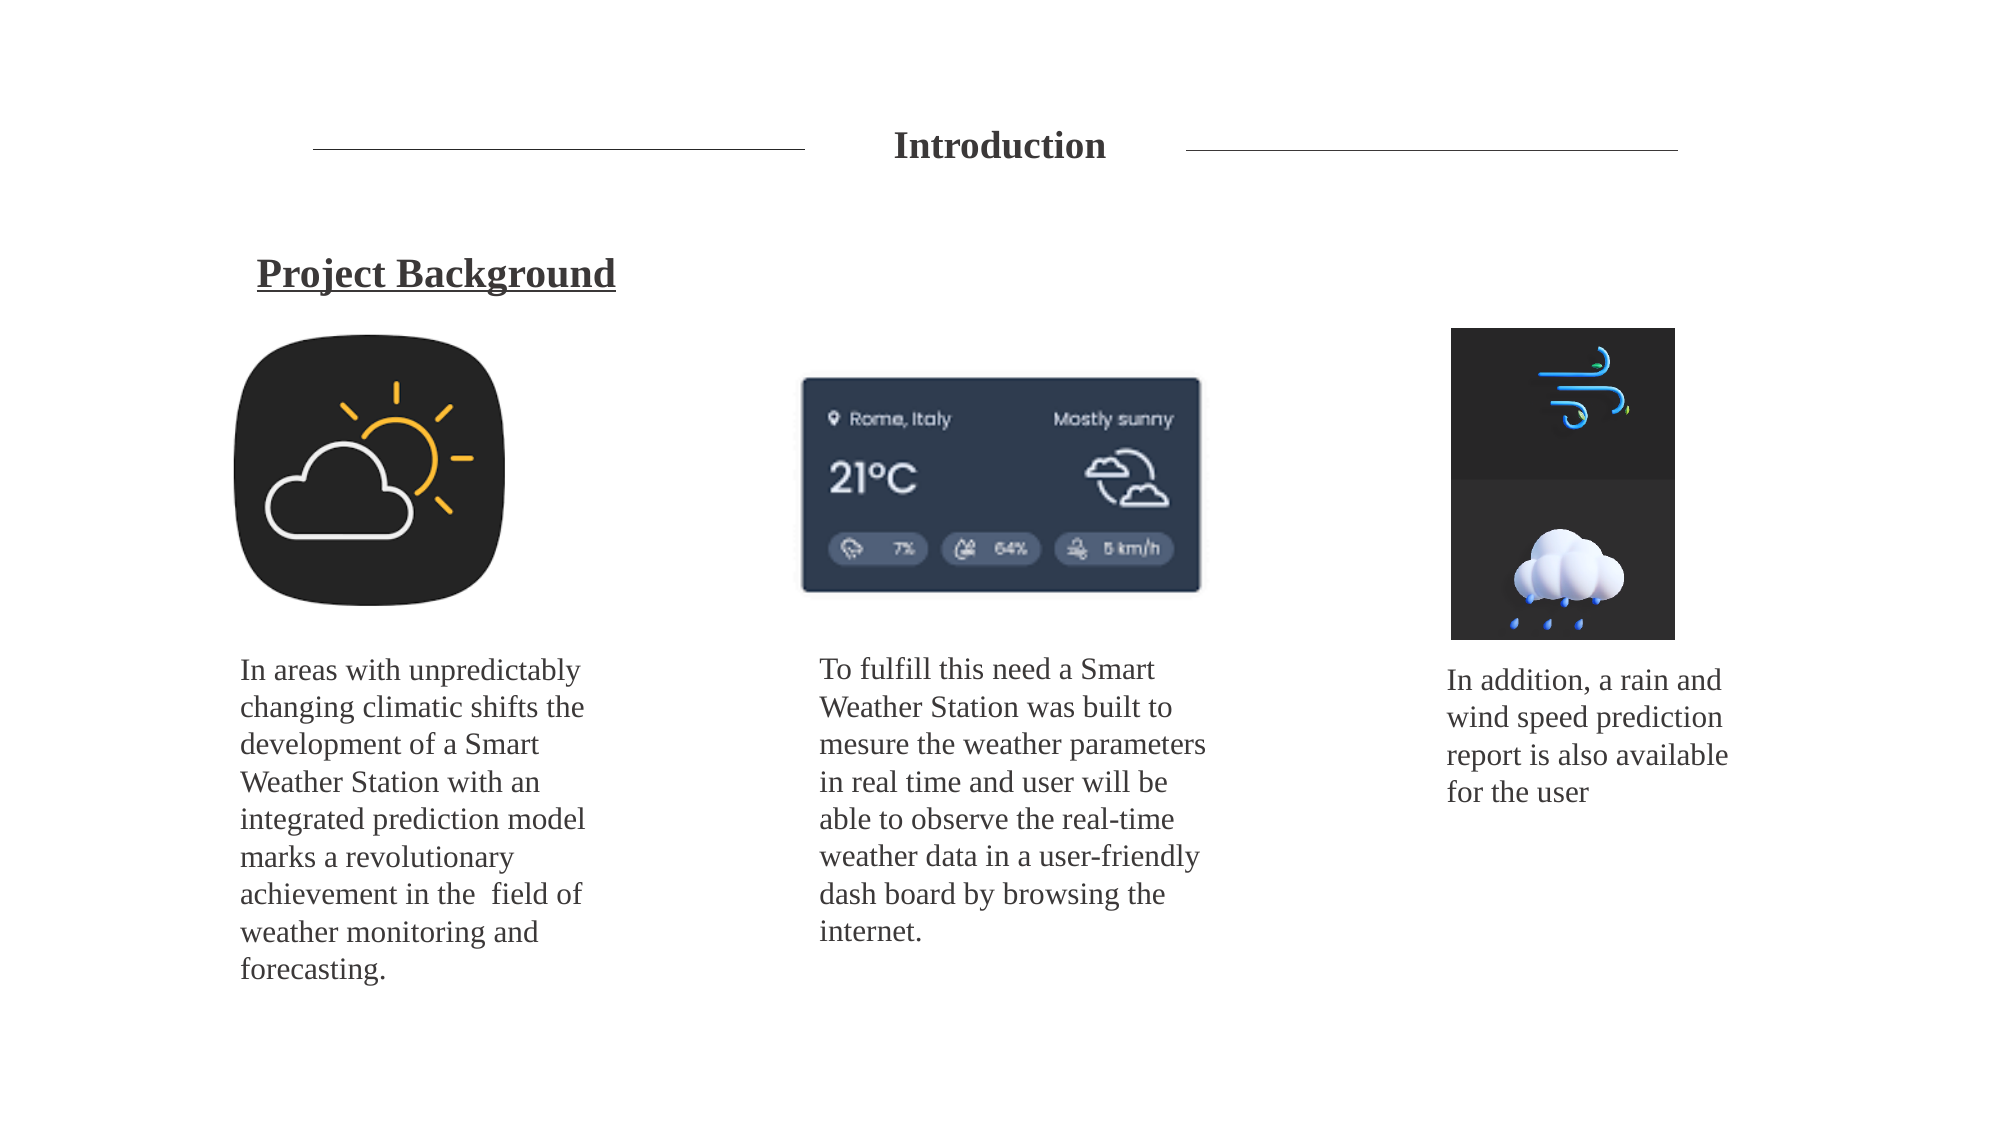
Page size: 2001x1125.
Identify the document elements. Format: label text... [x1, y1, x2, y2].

text_box Project Background [241, 238, 987, 304]
text_box In areas with unpredictably changing climatic shifts the development of a Smart Weather Station with an integrated prediction model marks a revolutionary achievement in the field of weather monitoring and forecasting. [225, 641, 615, 993]
text_box In addition, a rain and wind speed prediction report is also available for the user [1431, 651, 1775, 817]
picture [1451, 328, 1675, 640]
title Introduction [137, 59, 1863, 238]
picture [225, 326, 514, 615]
picture [771, 321, 1229, 651]
text_box To fulfill this need a Smart Weather Station was built to mesure the weather parameters in real time and user will be able to observe the real-time weather data in a user-friendly dash board by browsing the internet. [804, 641, 1240, 956]
